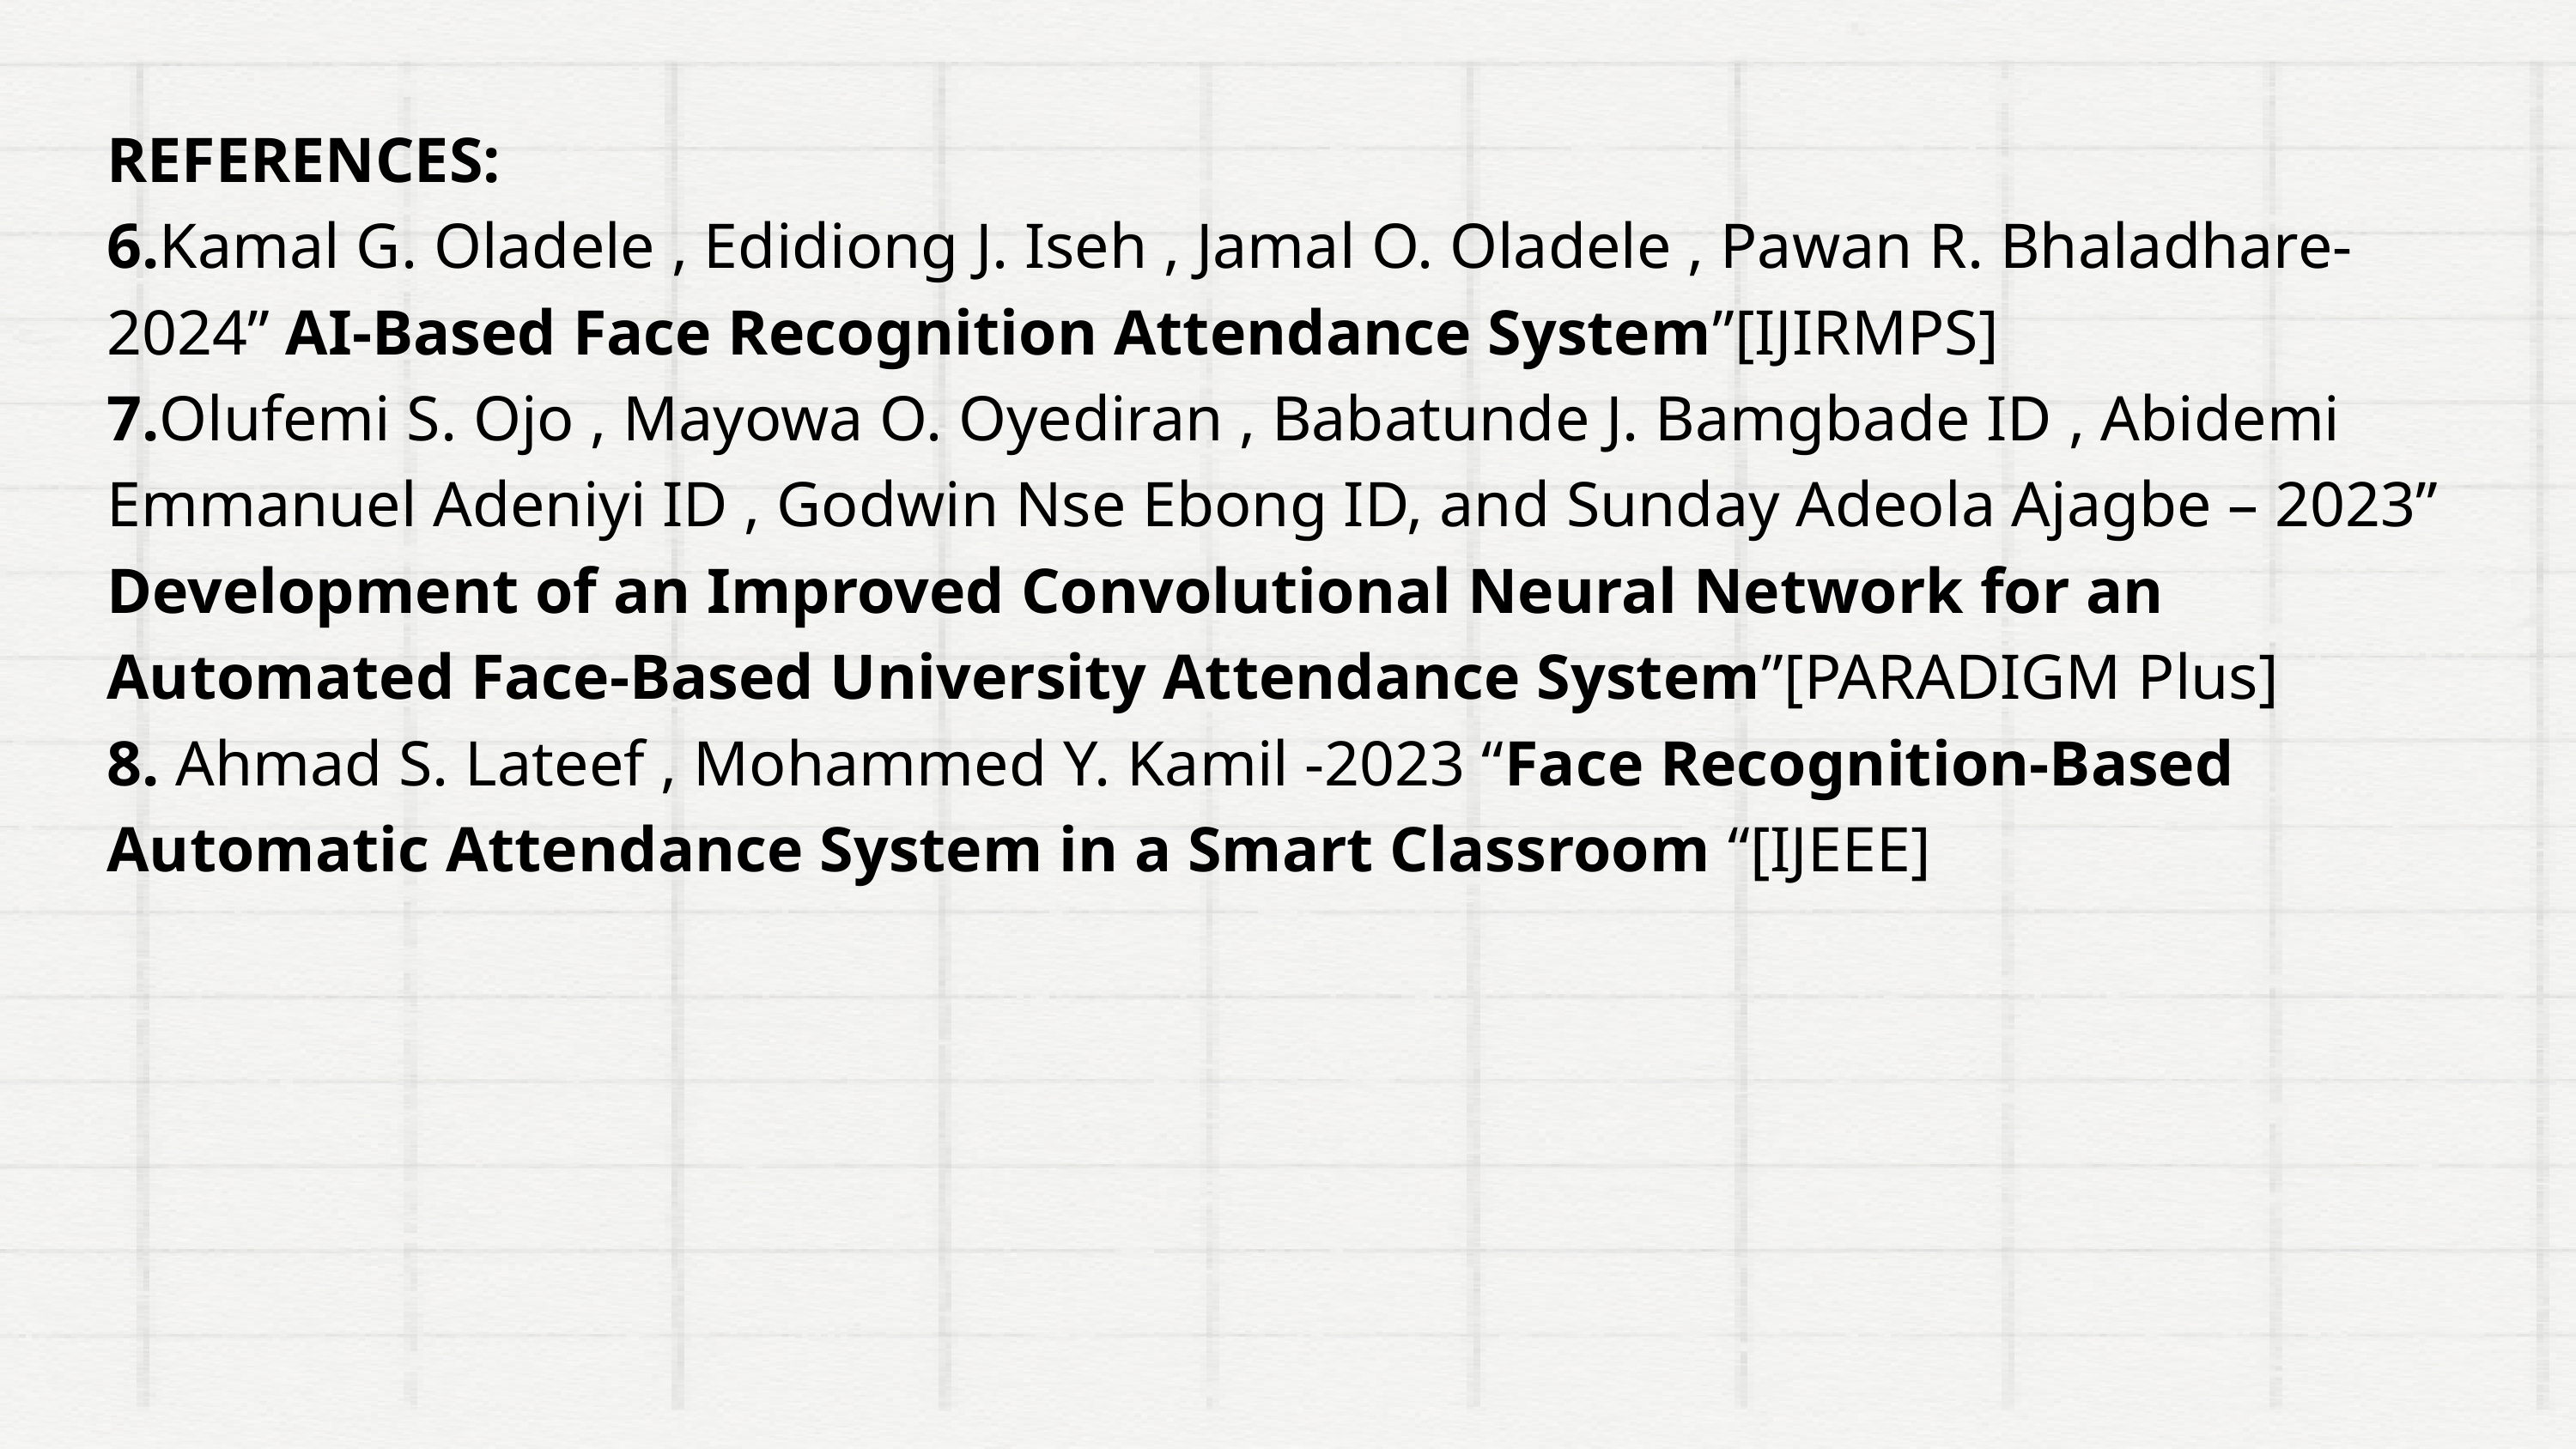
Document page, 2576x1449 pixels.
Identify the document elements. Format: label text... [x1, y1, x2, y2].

text_box [0, 0, 2576, 1449]
text_box REFERENCES: 6.Kamal G. Oladele , Edidiong J. Iseh , Jamal O. Oladele , Pawan R. Bhaladhare-2024” AI-Based Face Recognition Attendance System”[IJIRMPS] 7.Olufemi S. Ojo , Mayowa O. Oyediran , Babatunde J. Bamgbade ID , Abidemi Emmanuel Adeniyi ID , Godwin Nse Ebong ID, and Sunday Adeola Ajagbe – 2023” Development of an Improved Convolutional Neural Network for an Automated Face-Based University Attendance System”[PARADIGM Plus] 8. Ahmad S. Lateef , Mohammed Y. Kamil -2023 “Face Recognition-Based Automatic Attendance System in a Smart Classroom “[IJEEE] [106, 108, 2470, 971]
